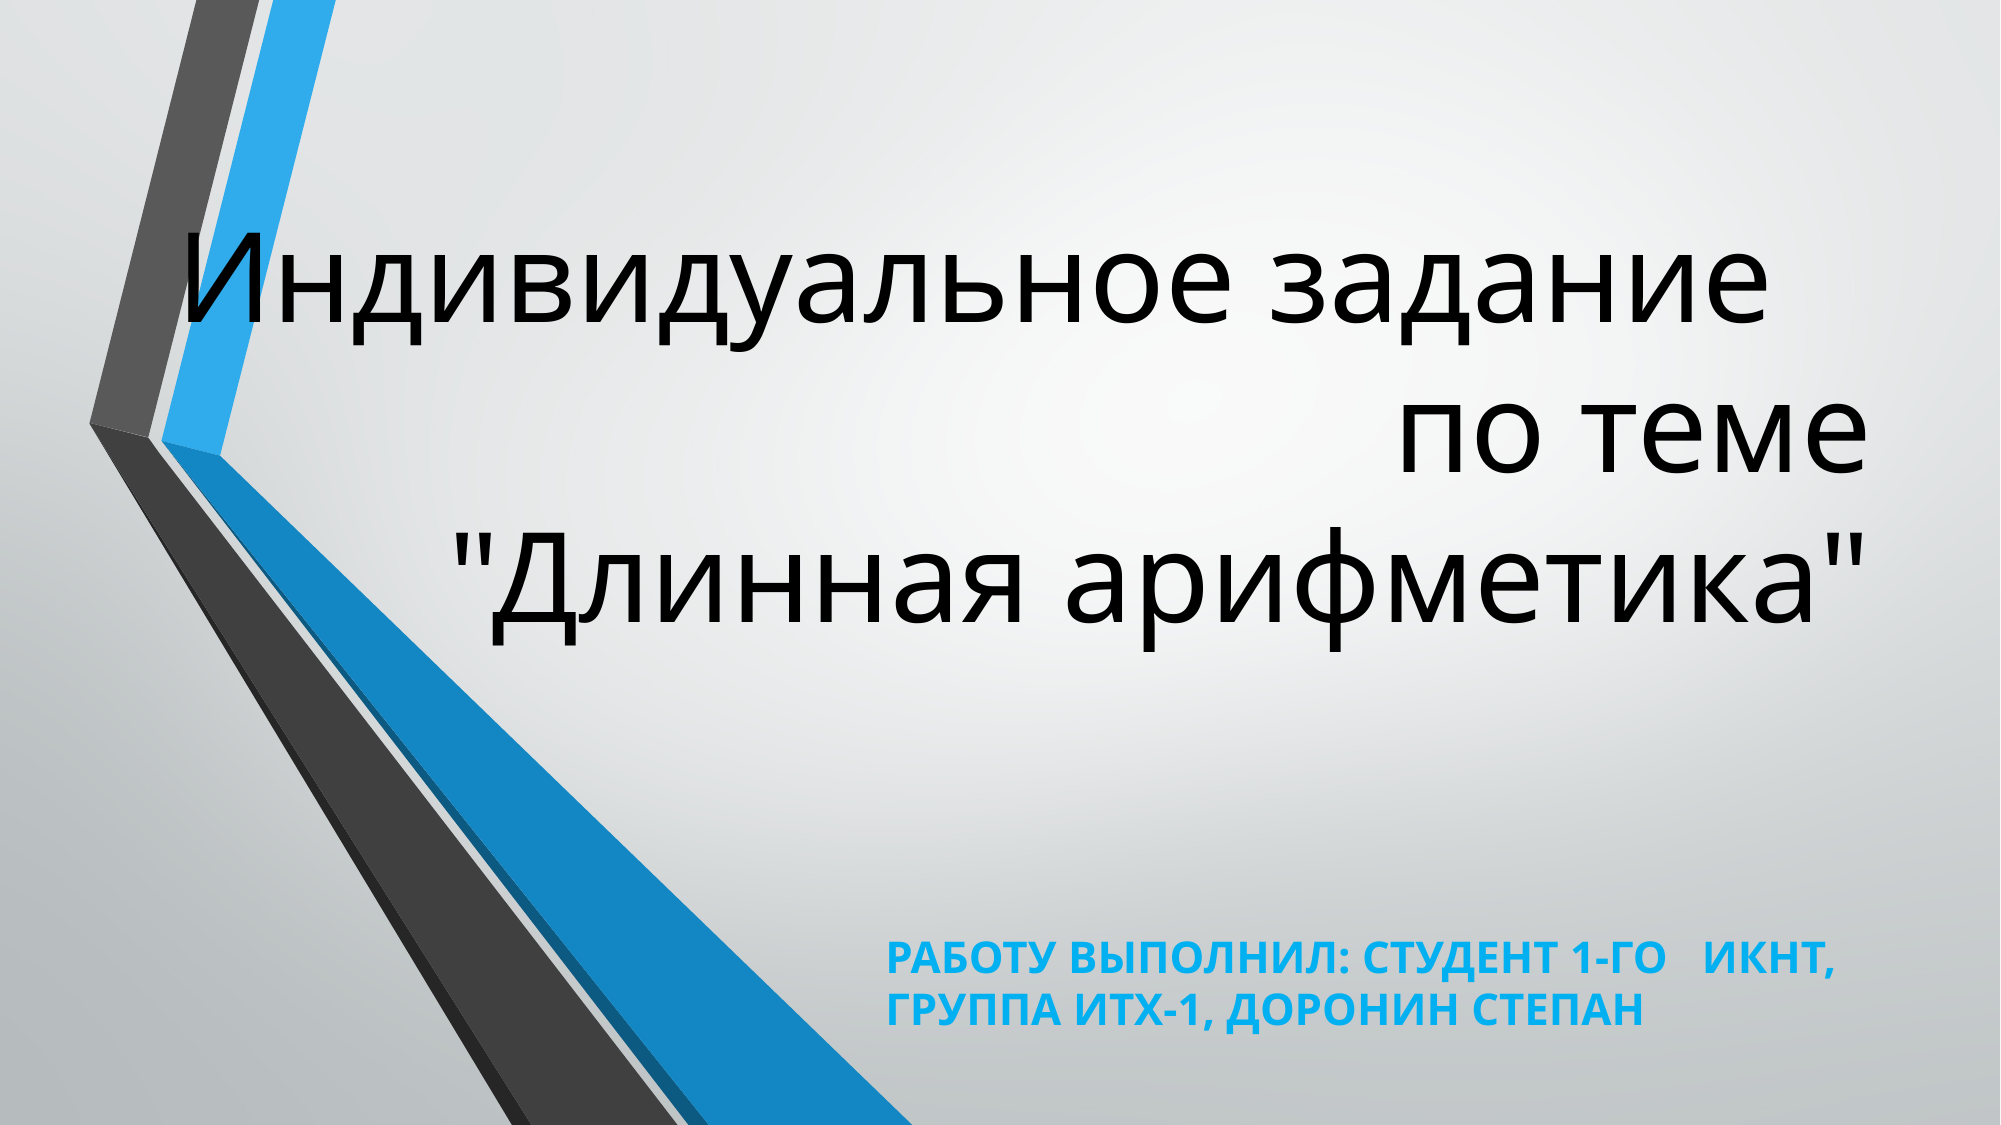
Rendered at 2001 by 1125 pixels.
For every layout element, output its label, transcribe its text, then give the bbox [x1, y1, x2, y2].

title Индивидуальное задание по теме "Длинная арифметика" [112, 115, 1887, 656]
subtitle РАБОТУ ВЫПОЛНИЛ: СТУДЕНТ 1-ГО ИКНТ, ГРУППА итх-1, Доронин Степан [870, 922, 2000, 1125]
